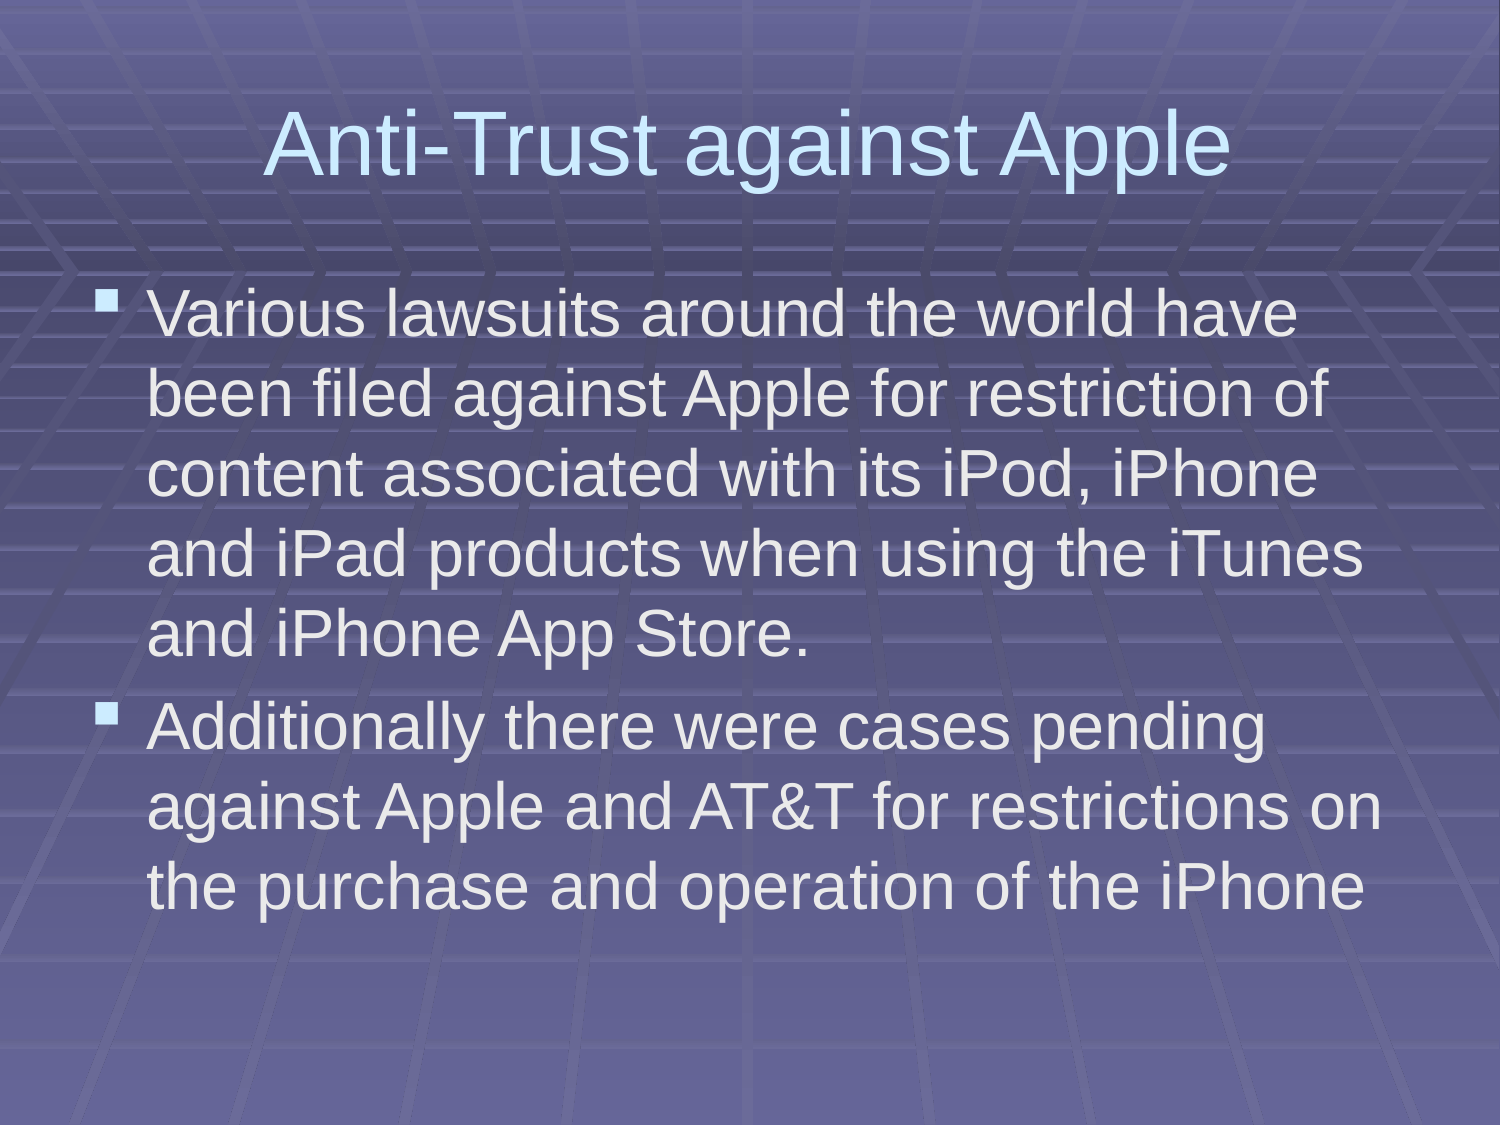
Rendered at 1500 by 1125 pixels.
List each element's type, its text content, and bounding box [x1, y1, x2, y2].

title Anti-Trust against Apple [74, 44, 1425, 233]
list Various lawsuits around the world have been filed against Apple for restriction of content associated with its iPod, iPhone and iPad products when using the iTunes and iPhone App Store. Additionally there were cases pending against Apple and AT&T for restrictions on the purchase and operation of the iPhone [74, 262, 1425, 1000]
